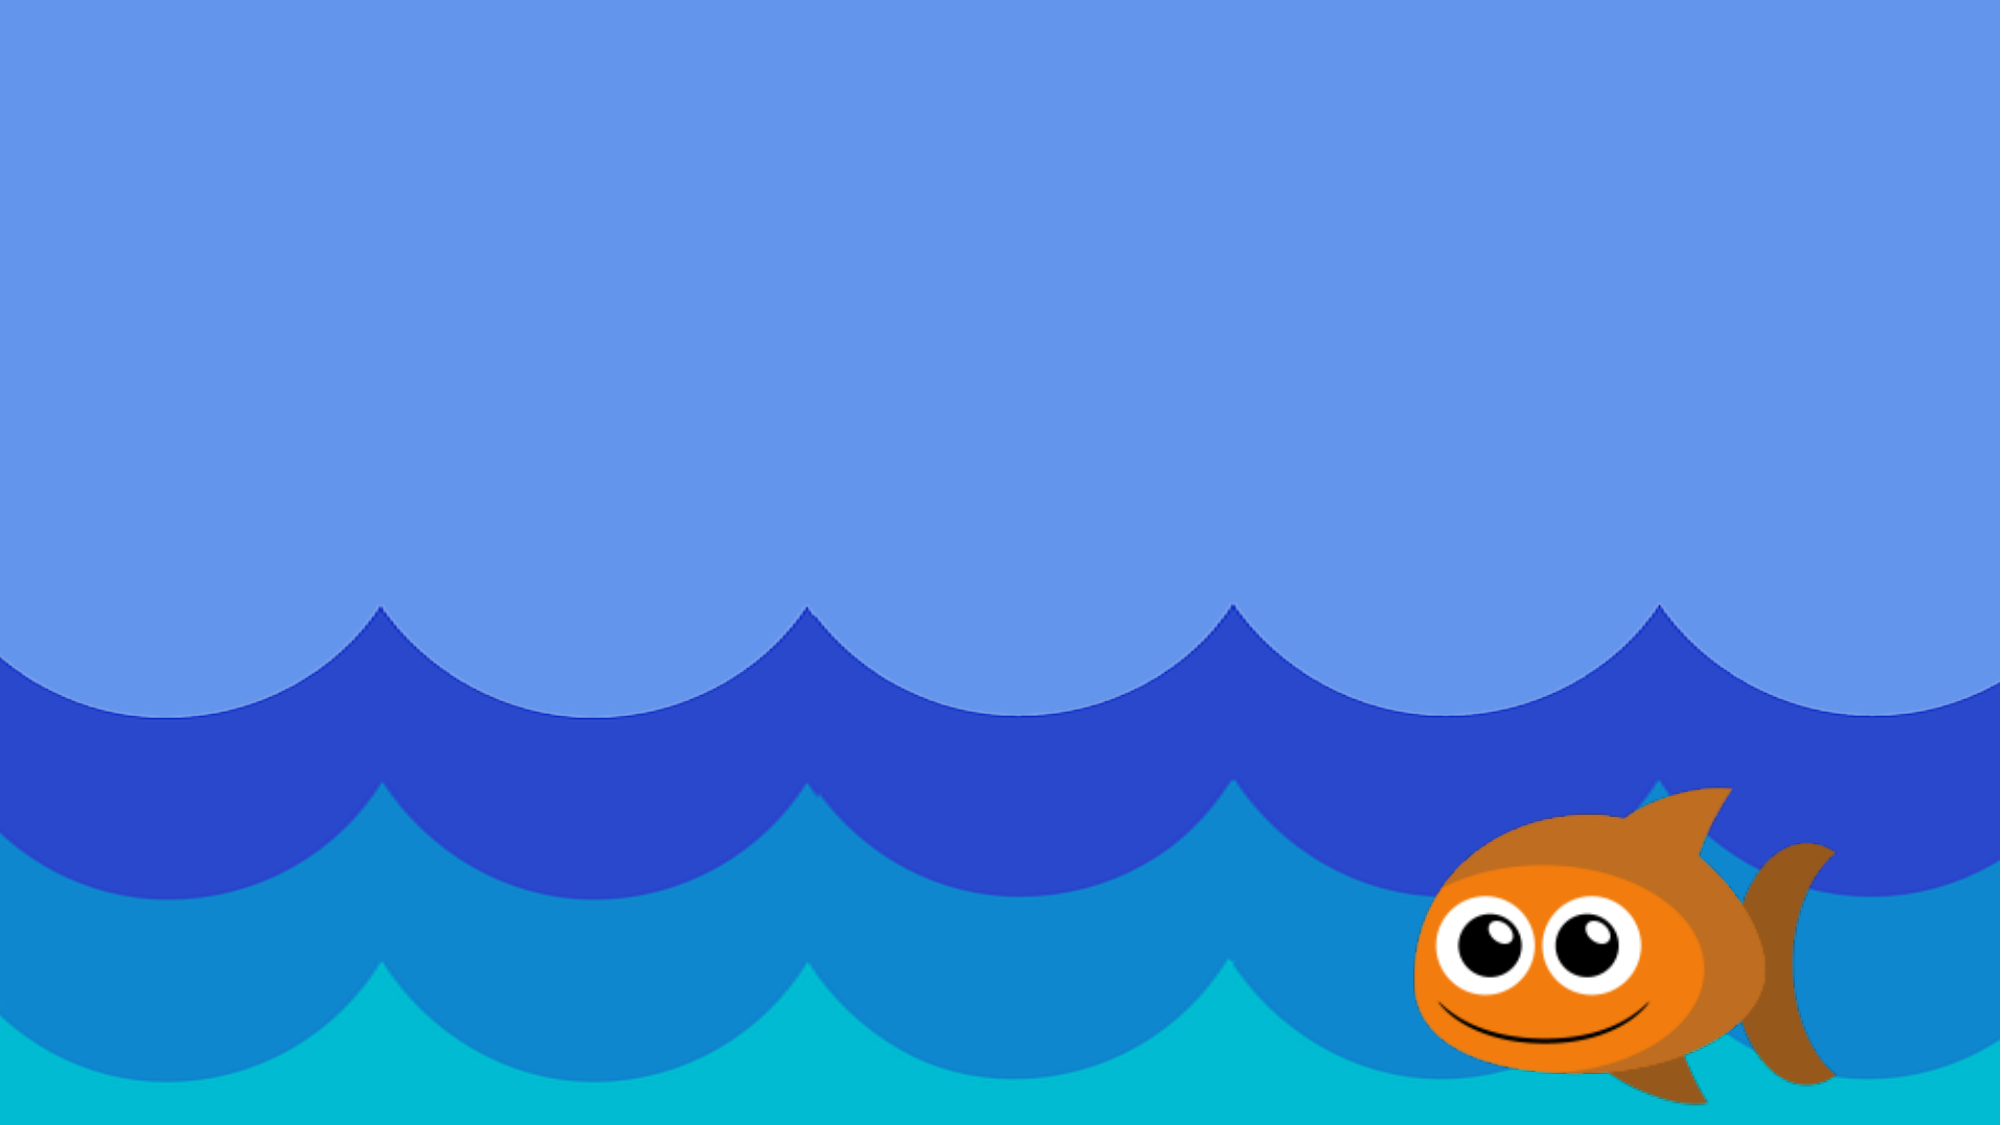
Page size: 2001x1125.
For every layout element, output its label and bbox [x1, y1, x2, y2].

picture [1358, 679, 1893, 1125]
list [0, 601, 2000, 1125]
